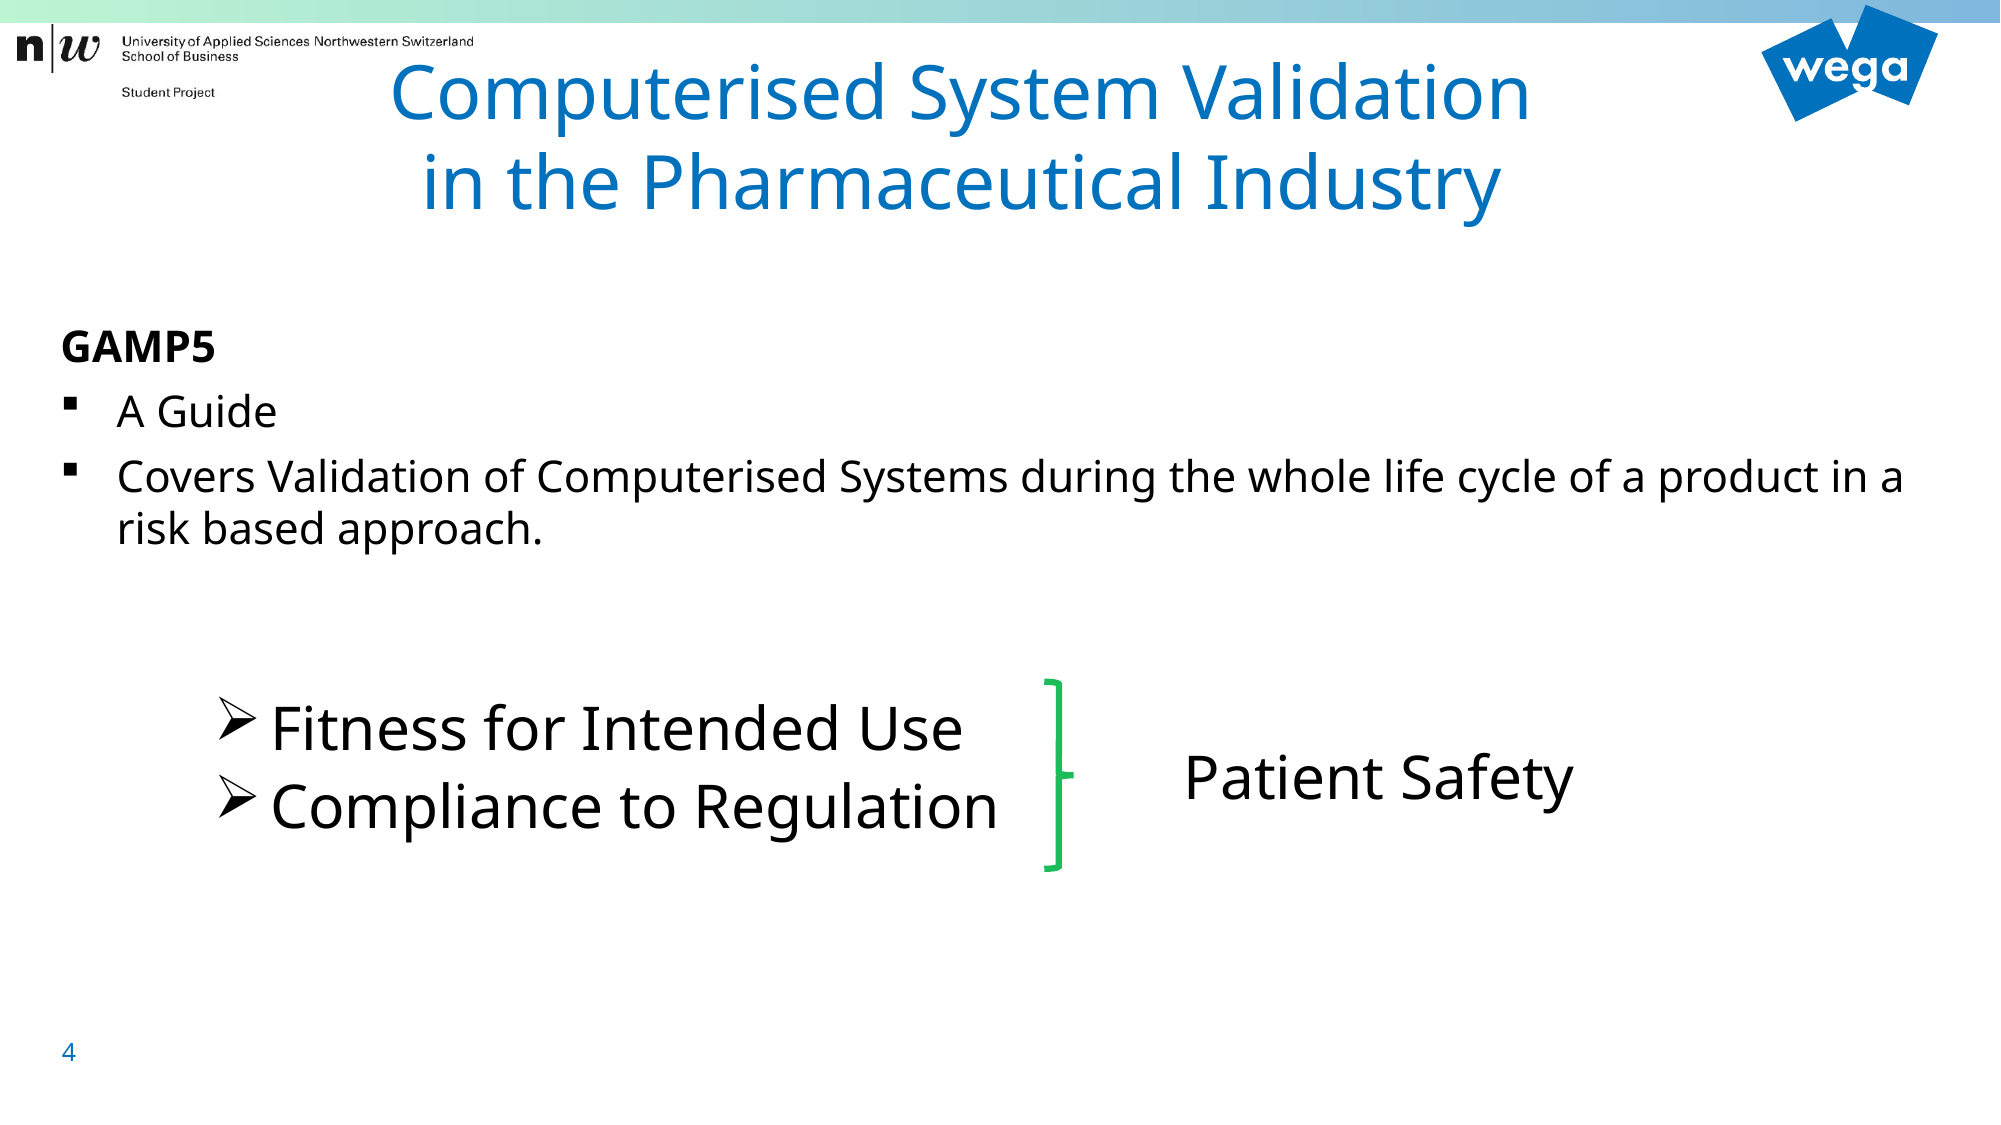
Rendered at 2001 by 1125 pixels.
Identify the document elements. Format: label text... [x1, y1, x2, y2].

title Computerised System Validation in the Pharmaceutical Industry [60, 44, 1863, 149]
text_box Patient Safety [1183, 738, 1575, 812]
slide_number 4 [61, 1036, 185, 1061]
text_box [1044, 681, 1074, 870]
list GAMP5 A Guide Covers Validation of Computerised Systems during the whole life cycle of a product in a risk based approach. Fitness for Intended Use Compliance to Regulation [60, 253, 1942, 862]
picture [17, 24, 473, 99]
